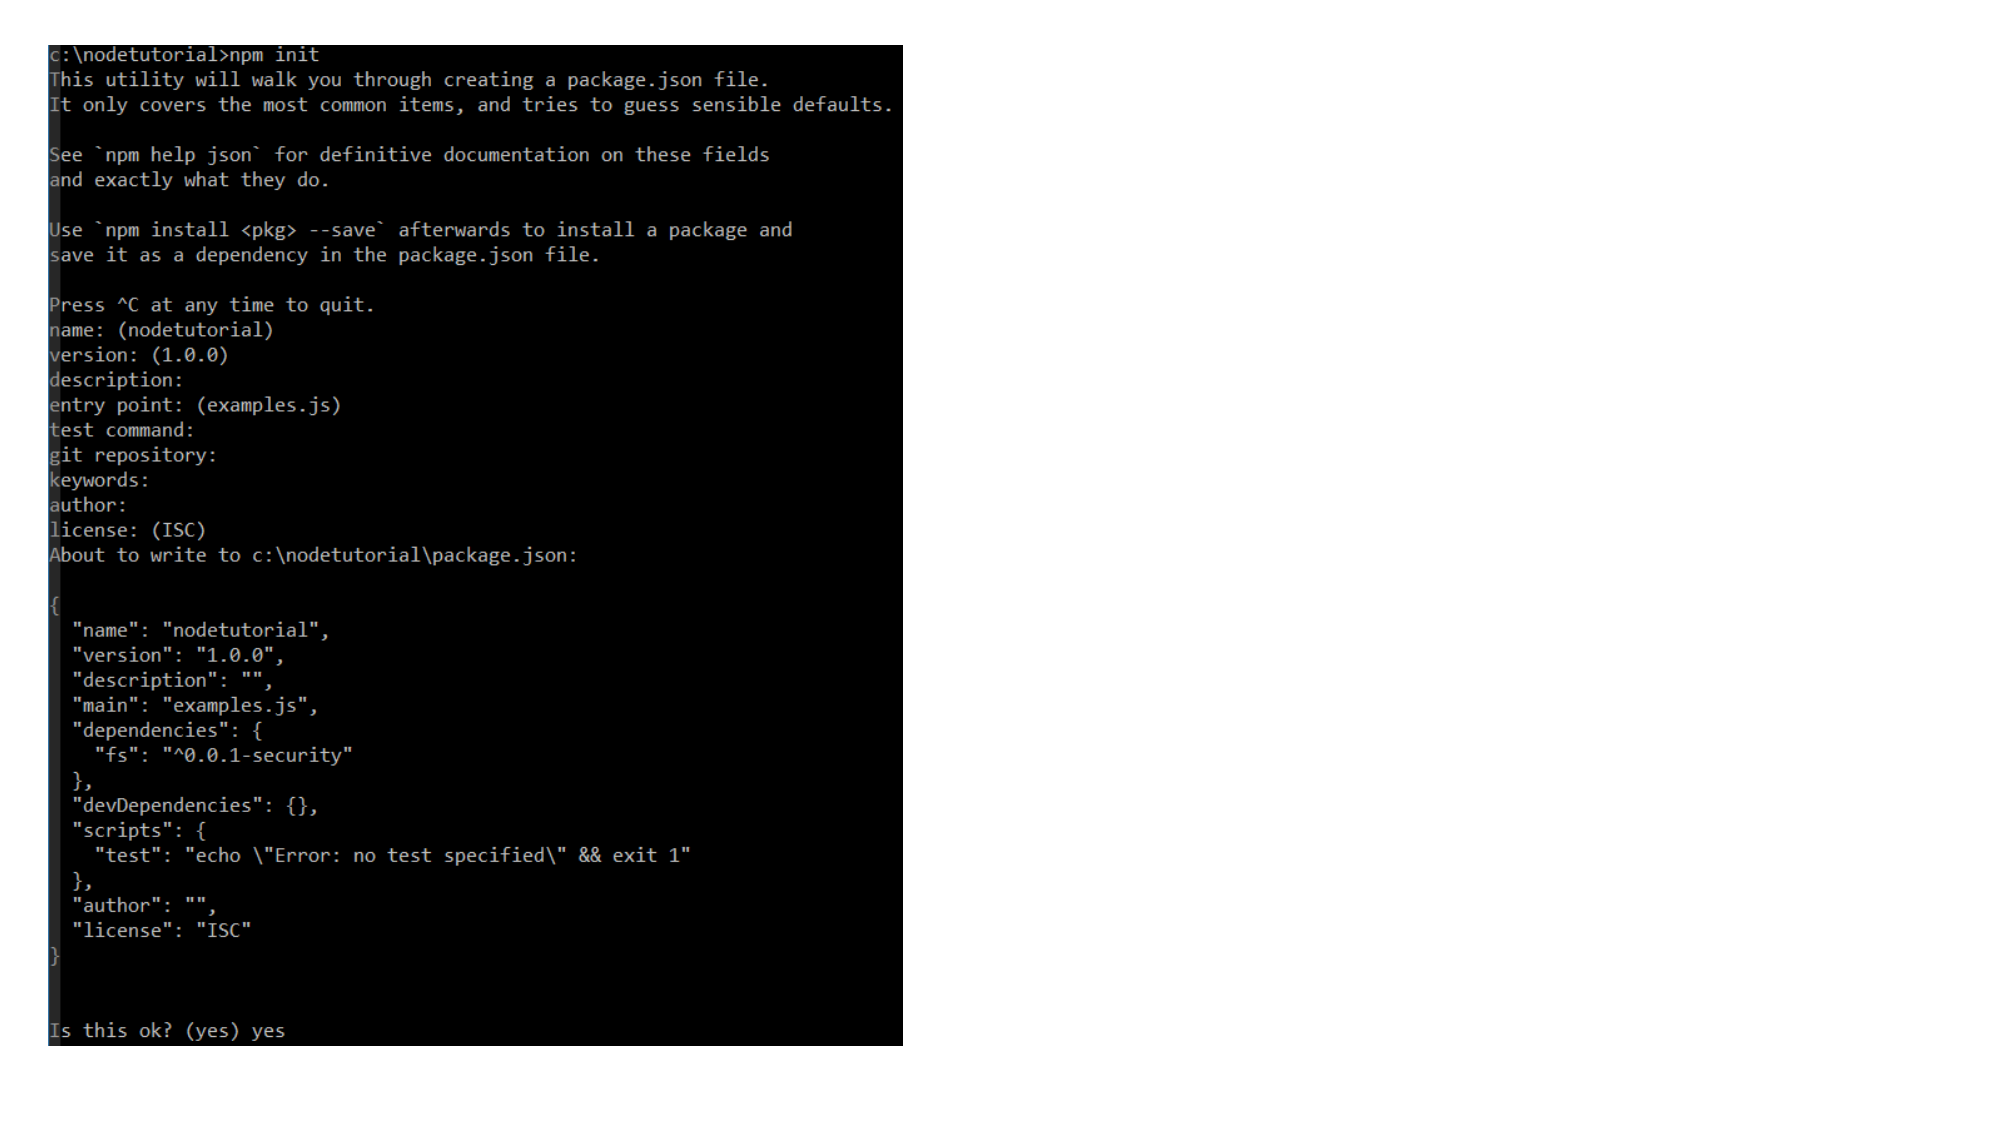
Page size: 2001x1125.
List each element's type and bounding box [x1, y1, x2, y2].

picture [48, 45, 903, 1047]
